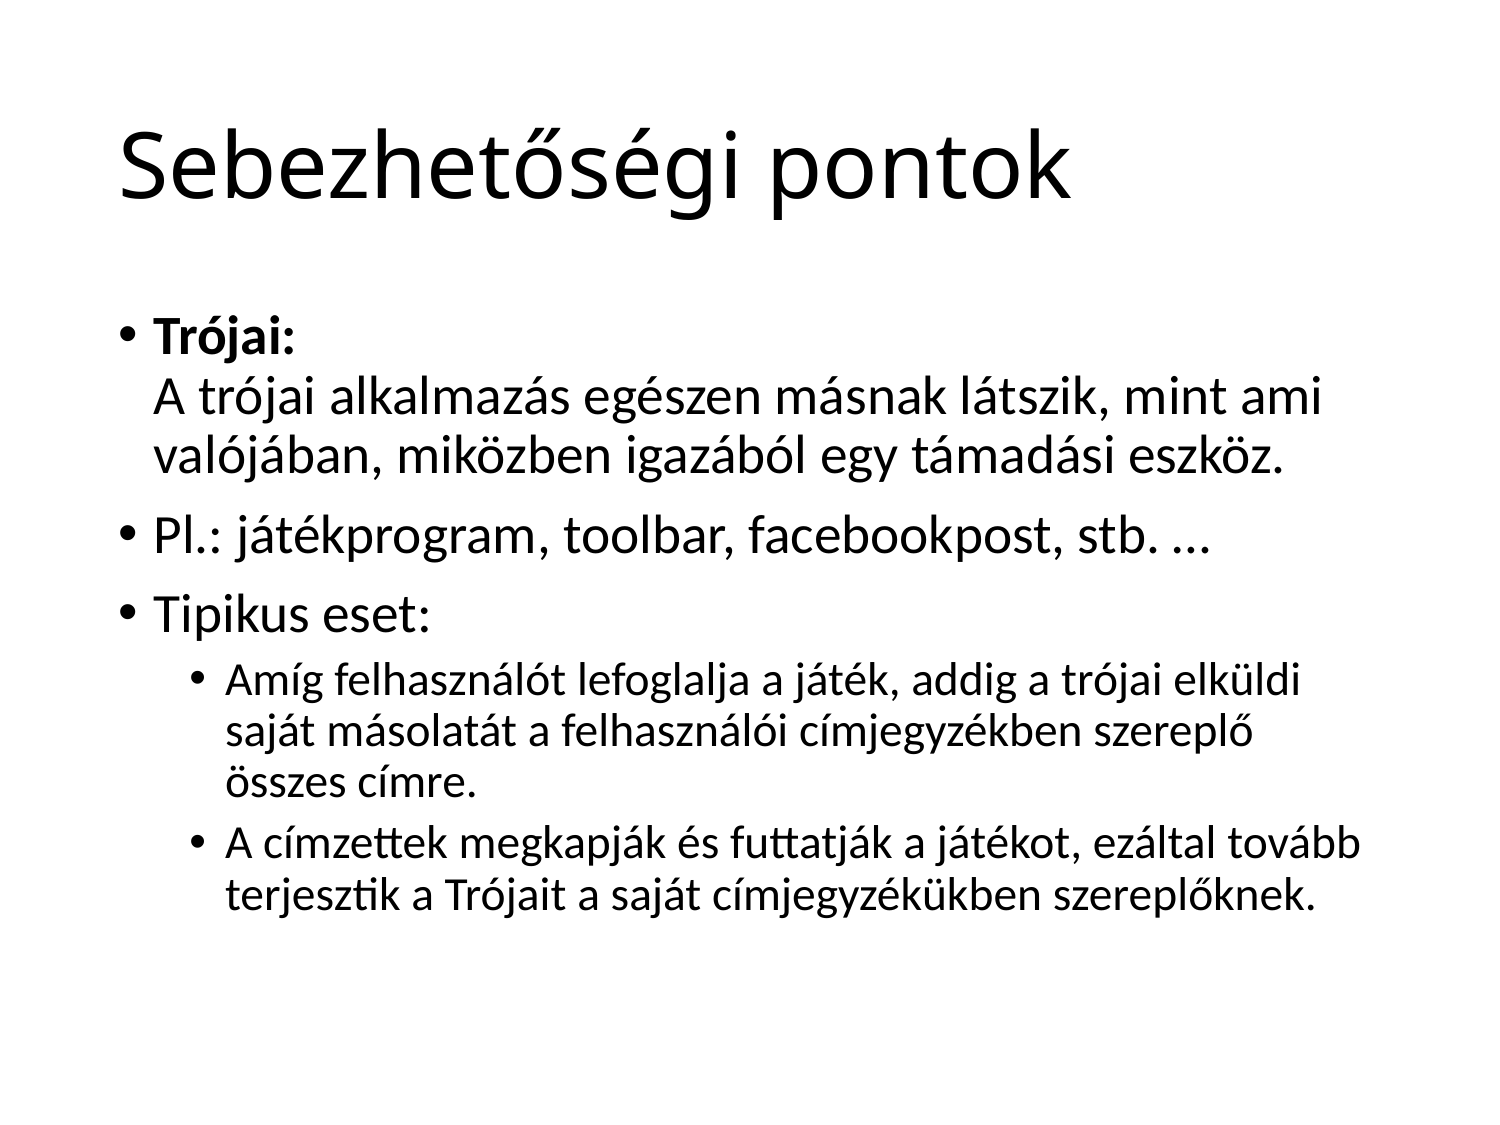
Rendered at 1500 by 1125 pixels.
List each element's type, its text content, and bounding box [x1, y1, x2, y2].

list Trójai: A trójai alkalmazás egészen másnak látszik, mint ami valójában, miközben igazából egy támadási eszköz. Pl.: játékprogram, toolbar, facebookpost, stb. … Tipikus eset: Amíg felhasználót lefoglalja a játék, addig a trójai elküldi saját másolatát a felhasználói címjegyzékben szereplő összes címre. A címzettek megkapják és futtatják a játékot, ezáltal tovább terjesztik a Trójait a saját címjegyzékükben szereplőknek. [103, 299, 1397, 1014]
title Sebezhetőségi pontok [103, 59, 1397, 278]
